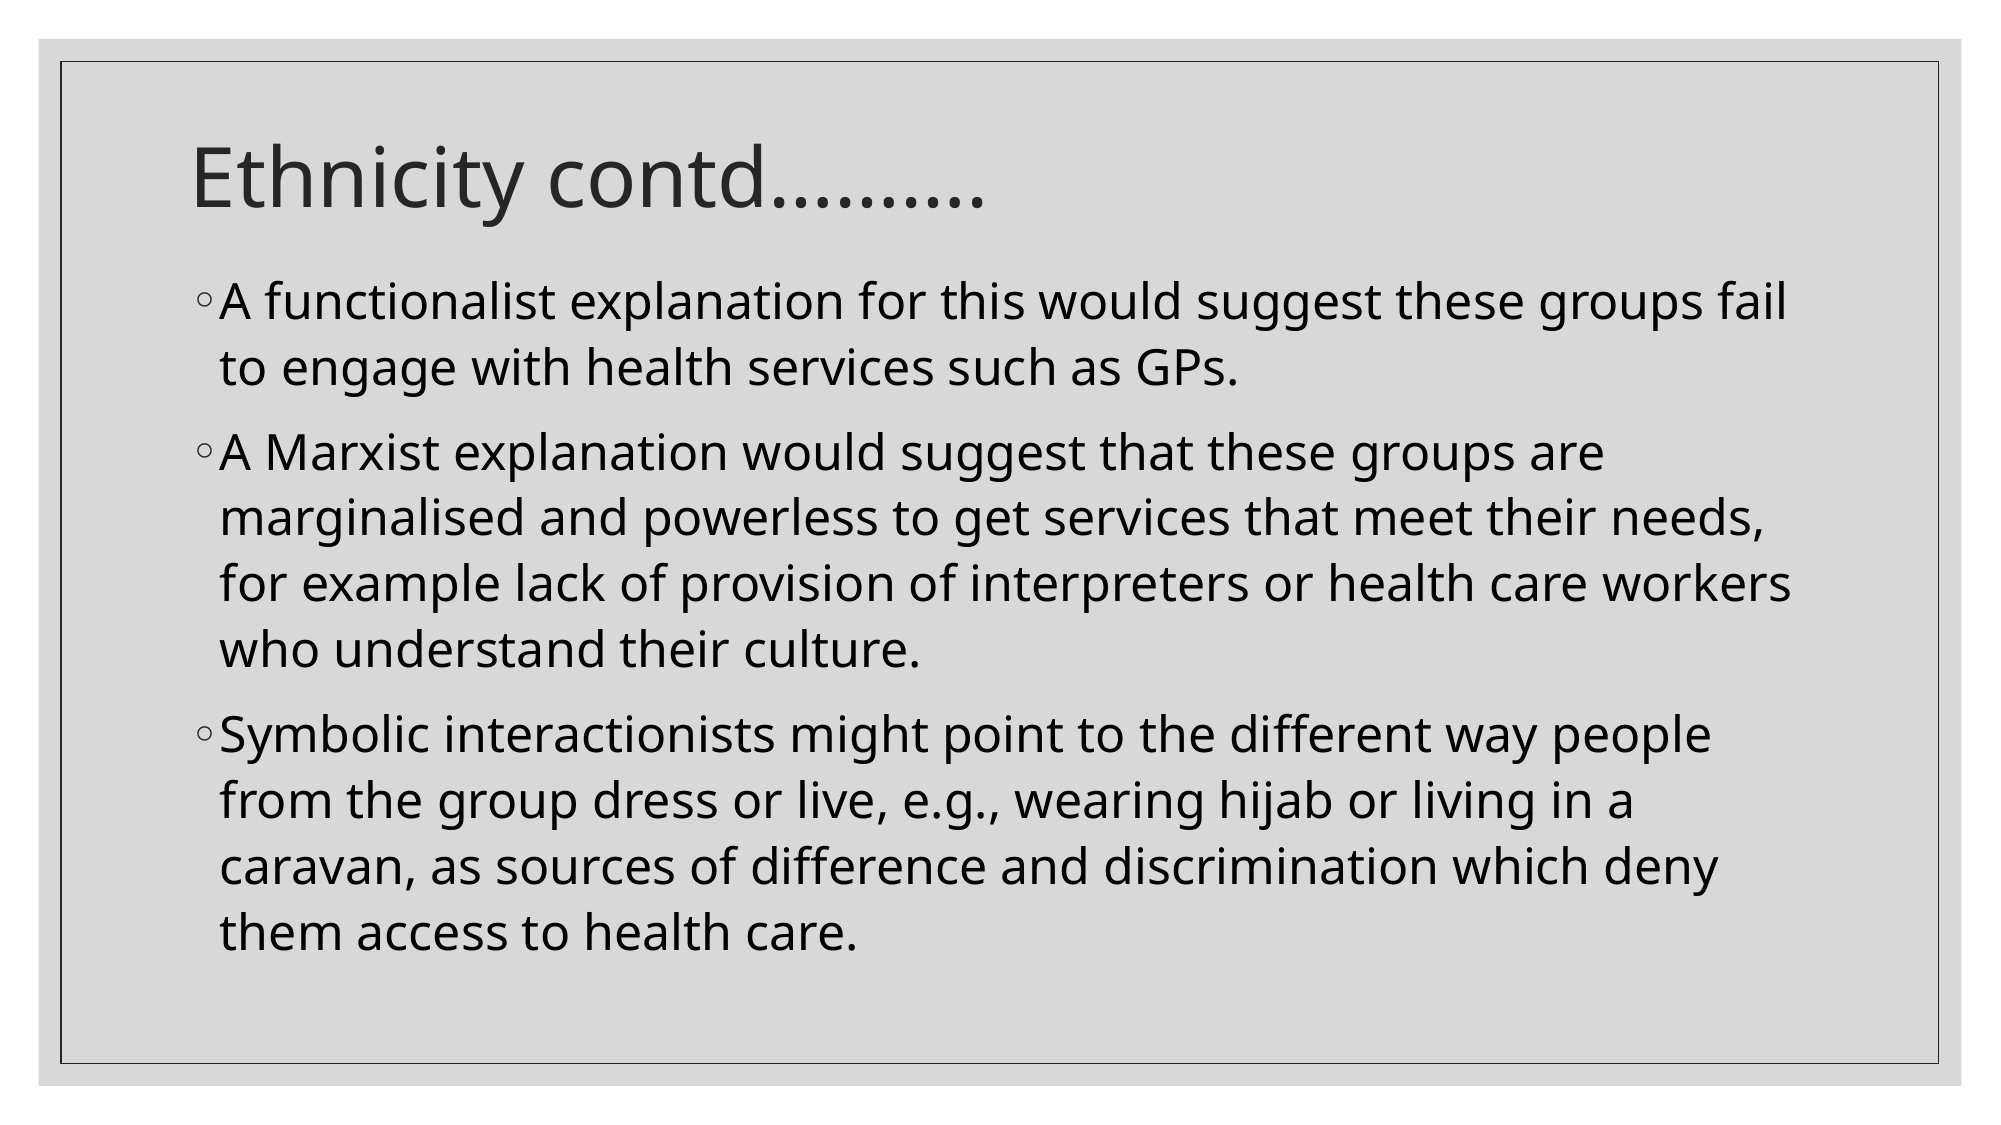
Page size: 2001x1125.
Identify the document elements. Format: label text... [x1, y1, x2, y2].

list A functionalist explanation for this would suggest these groups fail to engage with health services such as GPs. A Marxist explanation would suggest that these groups are marginalised and powerless to get services that meet their needs, for example lack of provision of interpreters or health care workers who understand their culture. Symbolic interactionists might point to the different way people from the group dress or live, e.g., wearing hijab or living in a caravan, as sources of difference and discrimination which deny them access to health care. [174, 255, 1825, 977]
title Ethnicity contd………. [174, 105, 1825, 255]
